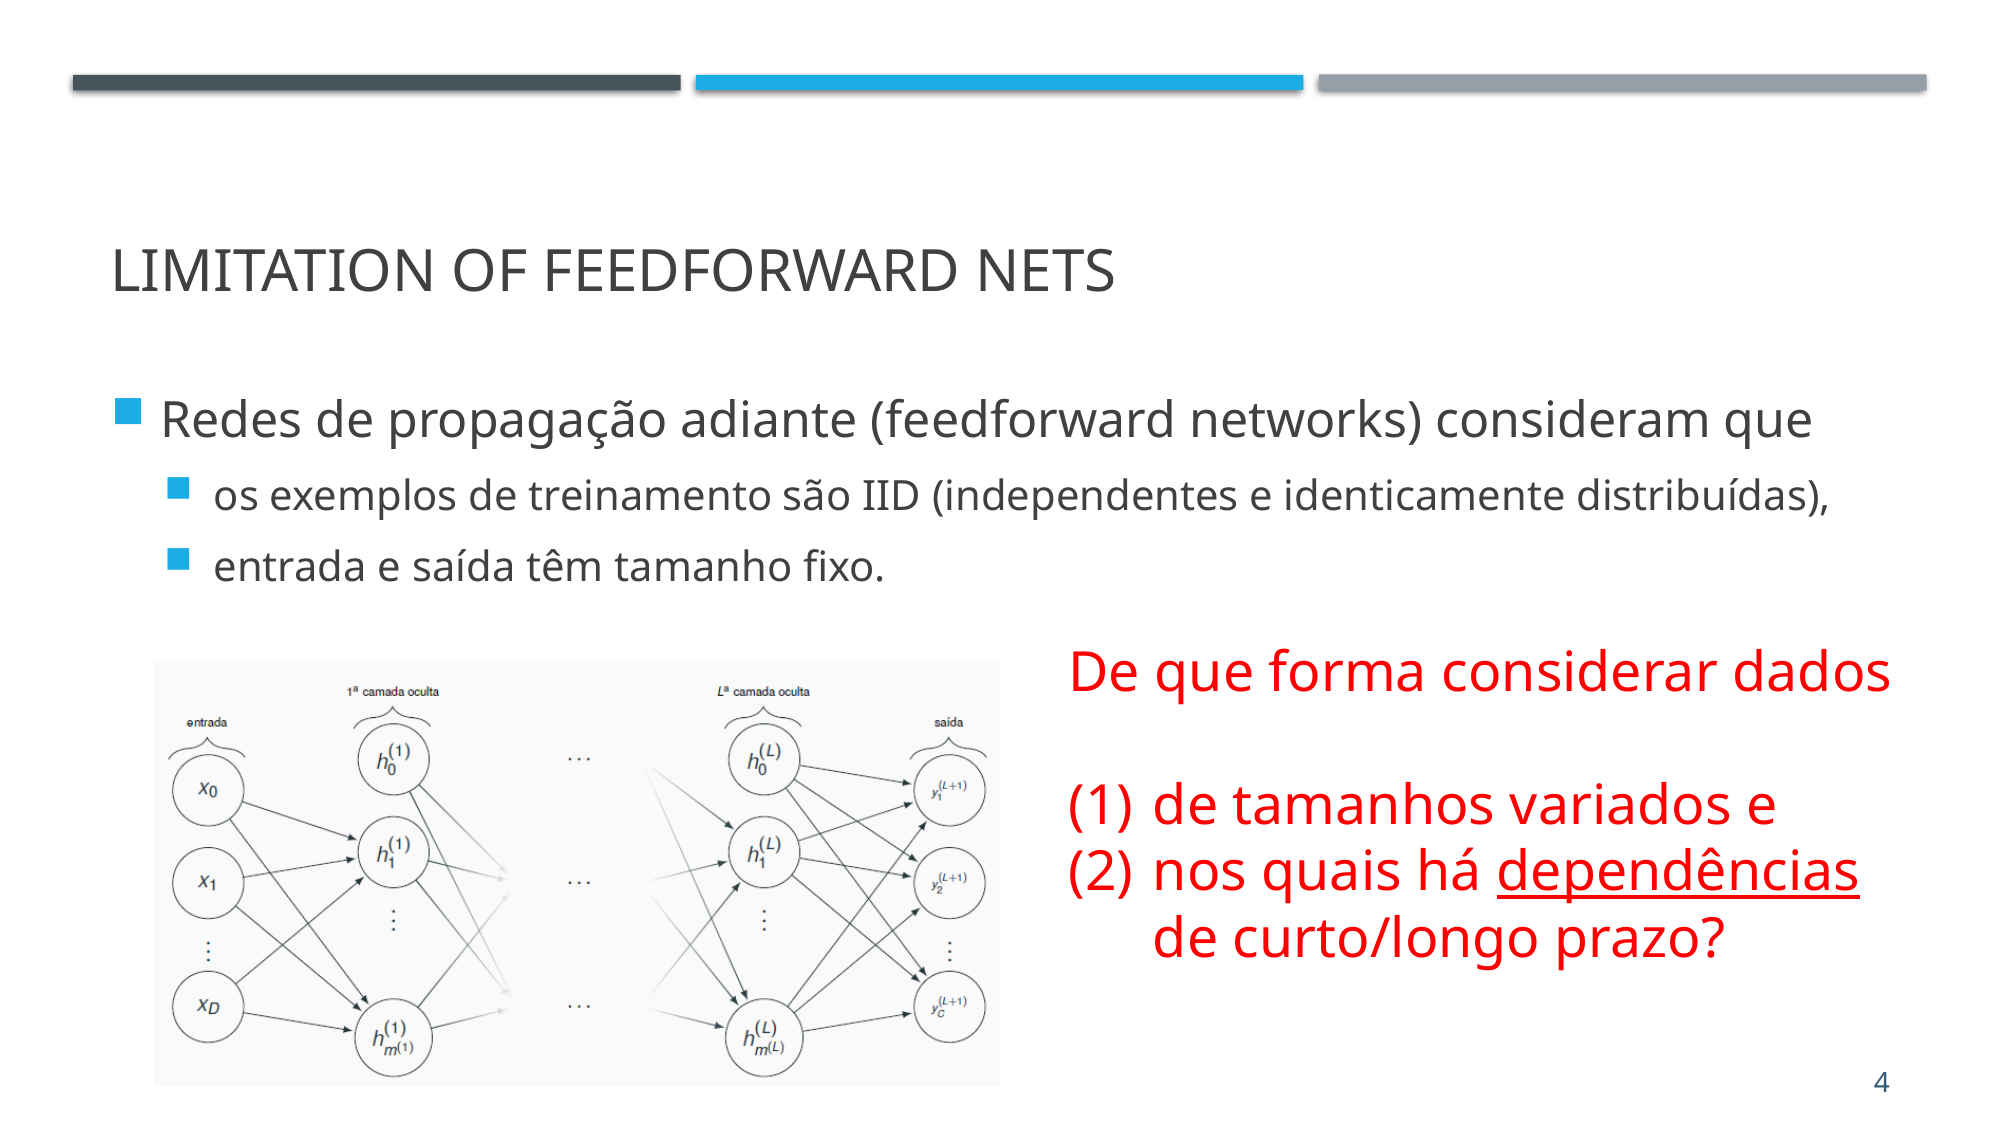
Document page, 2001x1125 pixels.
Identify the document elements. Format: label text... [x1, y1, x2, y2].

text_box De que forma considerar dados de tamanhos variados e nos quais há dependências de curto/longo prazo? [1053, 628, 1936, 976]
title Limitation of feedforward nets [95, 115, 1905, 311]
picture [153, 661, 1001, 1087]
list Redes de propagação adiante (feedforward networks) consideram que os exemplos de treinamento são IID (independentes e identicamente distribuídas), entrada e saída têm tamanho fixo. [95, 343, 1905, 629]
slide_number 4 [1732, 1053, 1905, 1114]
